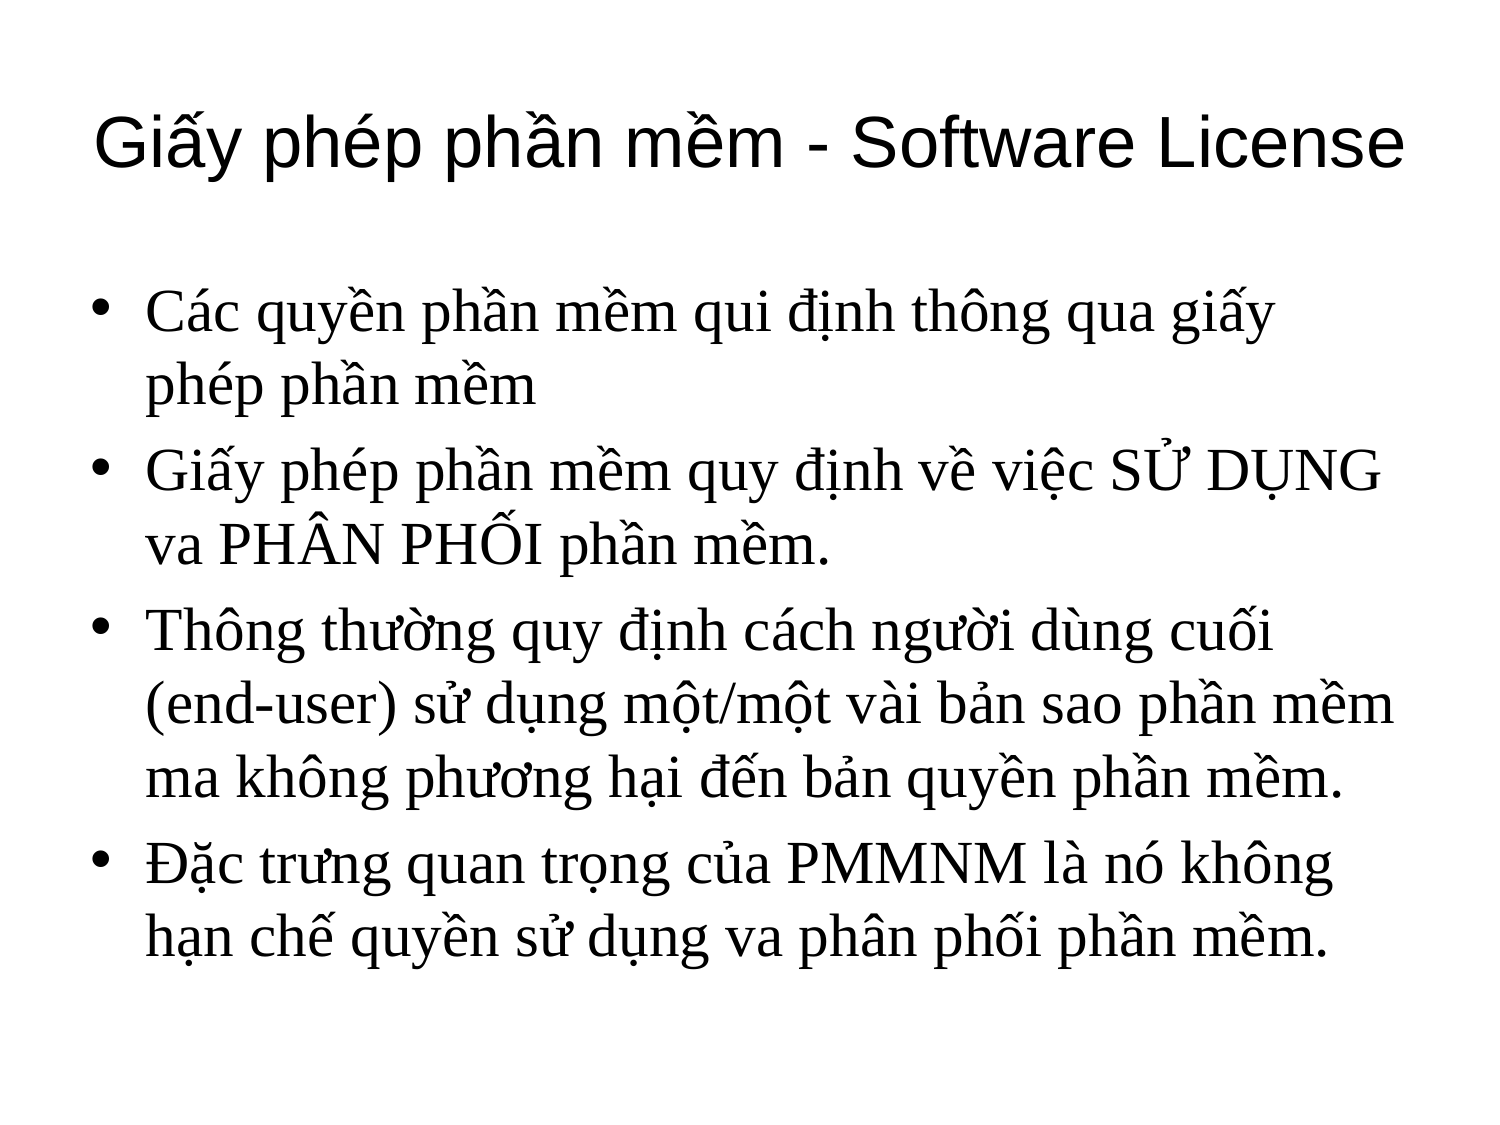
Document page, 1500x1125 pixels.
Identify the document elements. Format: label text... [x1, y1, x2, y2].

title Giấy phép phần mềm - Software License [75, 45, 1425, 233]
list Các quyền phần mềm qui định thông qua giấy phép phần mềm Giấy phép phần mềm quy định về việc SỬ DỤNG va PHÂN PHỐI phần mềm. Thông thường quy định cách người dùng cuối (end-user) sử dụng một/một vài bản sao phần mềm ma không phương hại đến bản quyền phần mềm. Đặc trưng quan trọng của PMMNM là nó không hạn chế quyền sử dụng va phân phối phần mềm. [75, 262, 1425, 1005]
